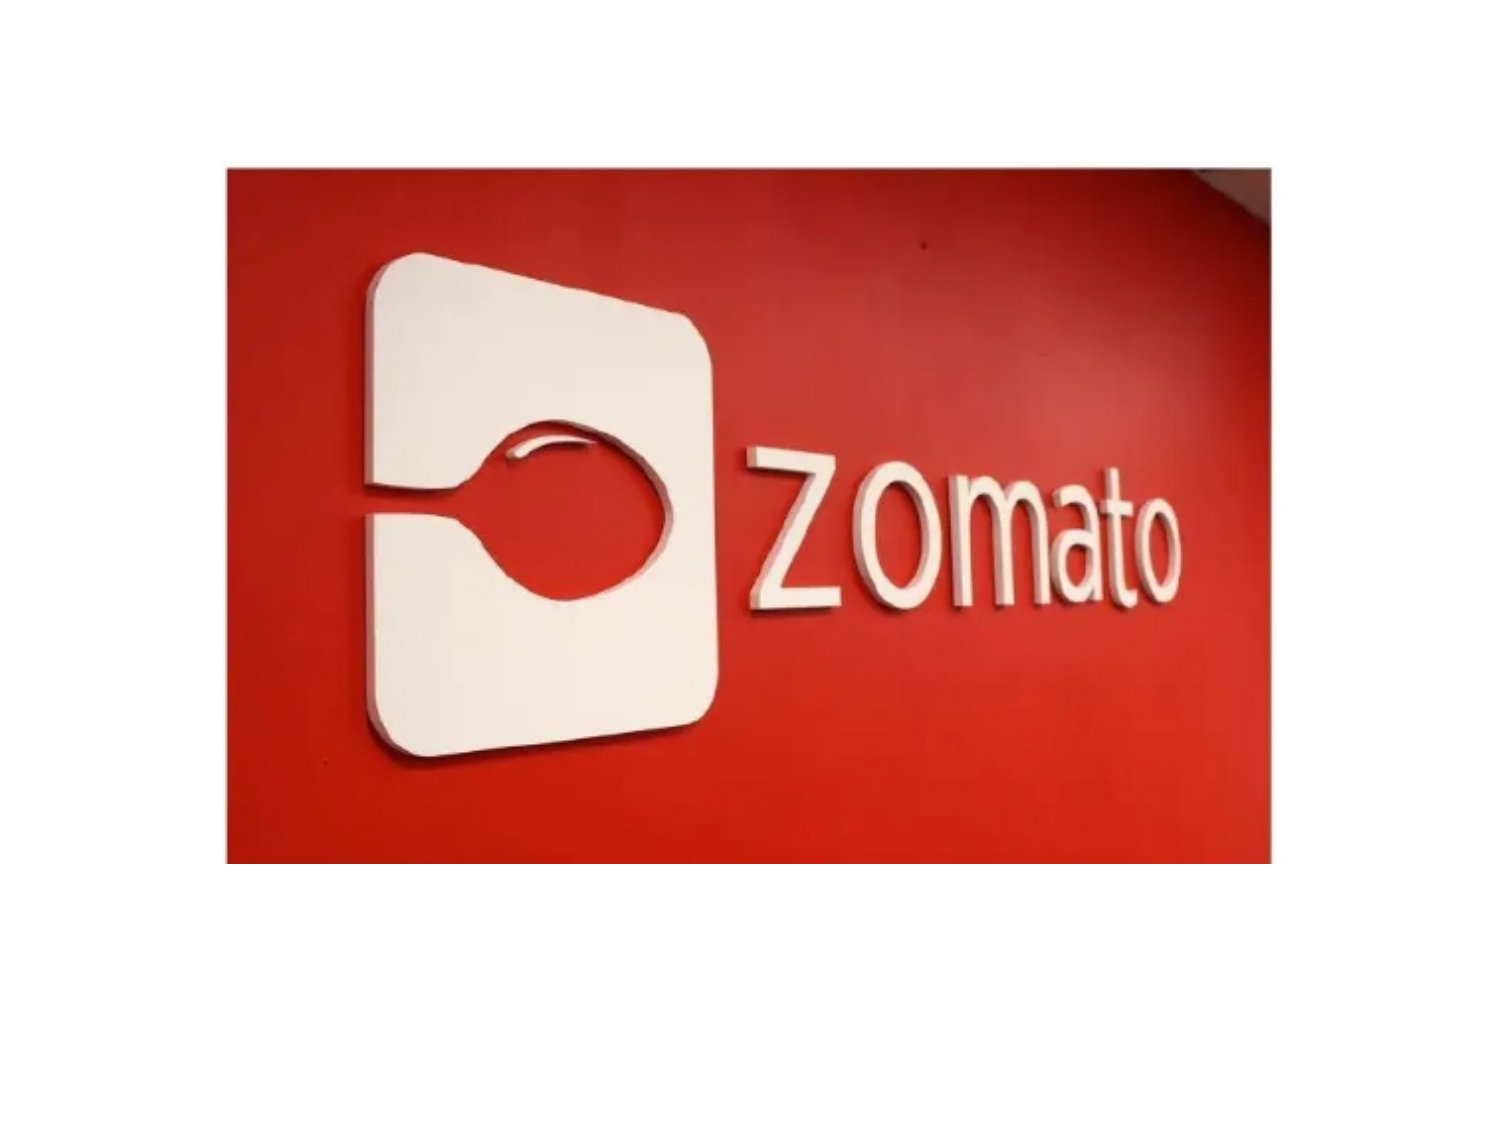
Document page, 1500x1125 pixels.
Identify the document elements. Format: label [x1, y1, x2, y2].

picture [218, 160, 1294, 864]
